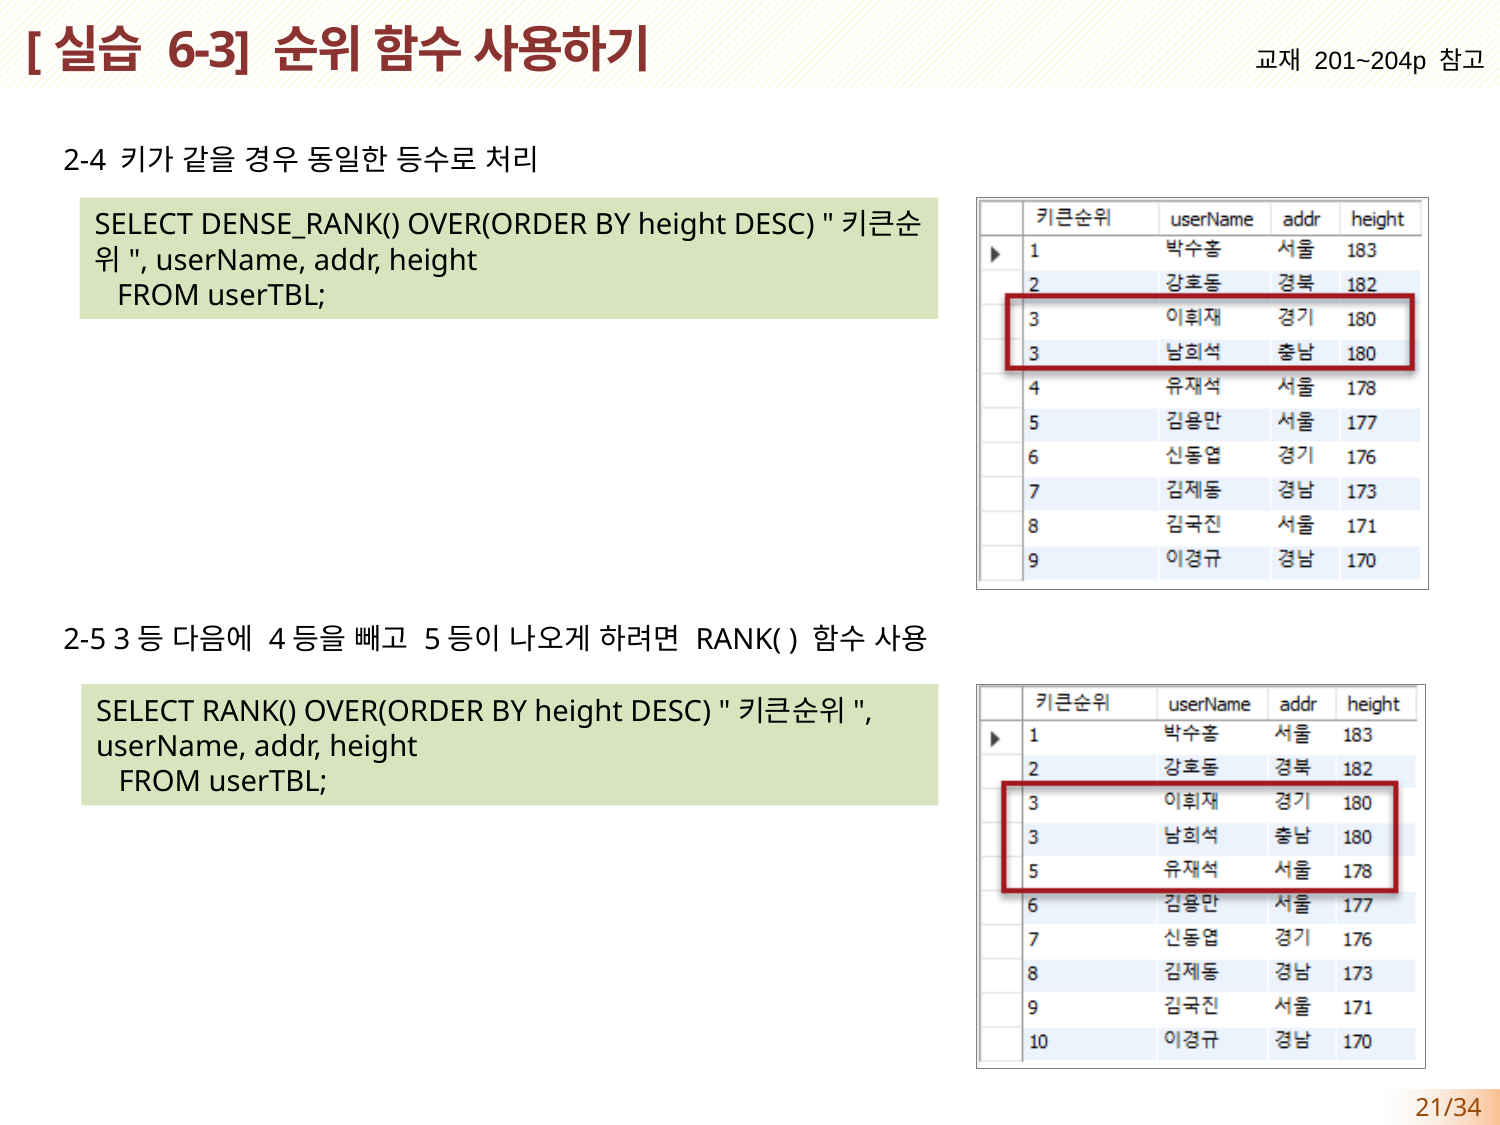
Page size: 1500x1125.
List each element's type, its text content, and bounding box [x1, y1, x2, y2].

list 2-4 키가 같을 경우 동일한 등수로 처리 2-5 3등 다음에 4등을 빼고 5등이 나오게 하려면 RANK( ) 함수 사용 [10, 126, 1481, 1057]
picture [976, 197, 1429, 590]
text_box SELECT DENSE_RANK() OVER(ORDER BY height DESC) "키큰순 위", userName, addr, height FROM userTBL; [78, 195, 940, 321]
title [실습 6-3] 순위 함수 사용하기 [10, 8, 1288, 87]
text_box SELECT RANK() OVER(ORDER BY height DESC) "키큰순위", userName, addr, height FROM userTBL; [79, 682, 940, 807]
picture [976, 683, 1427, 1069]
text_box 교재 201~204p 참고 [1240, 36, 1500, 82]
